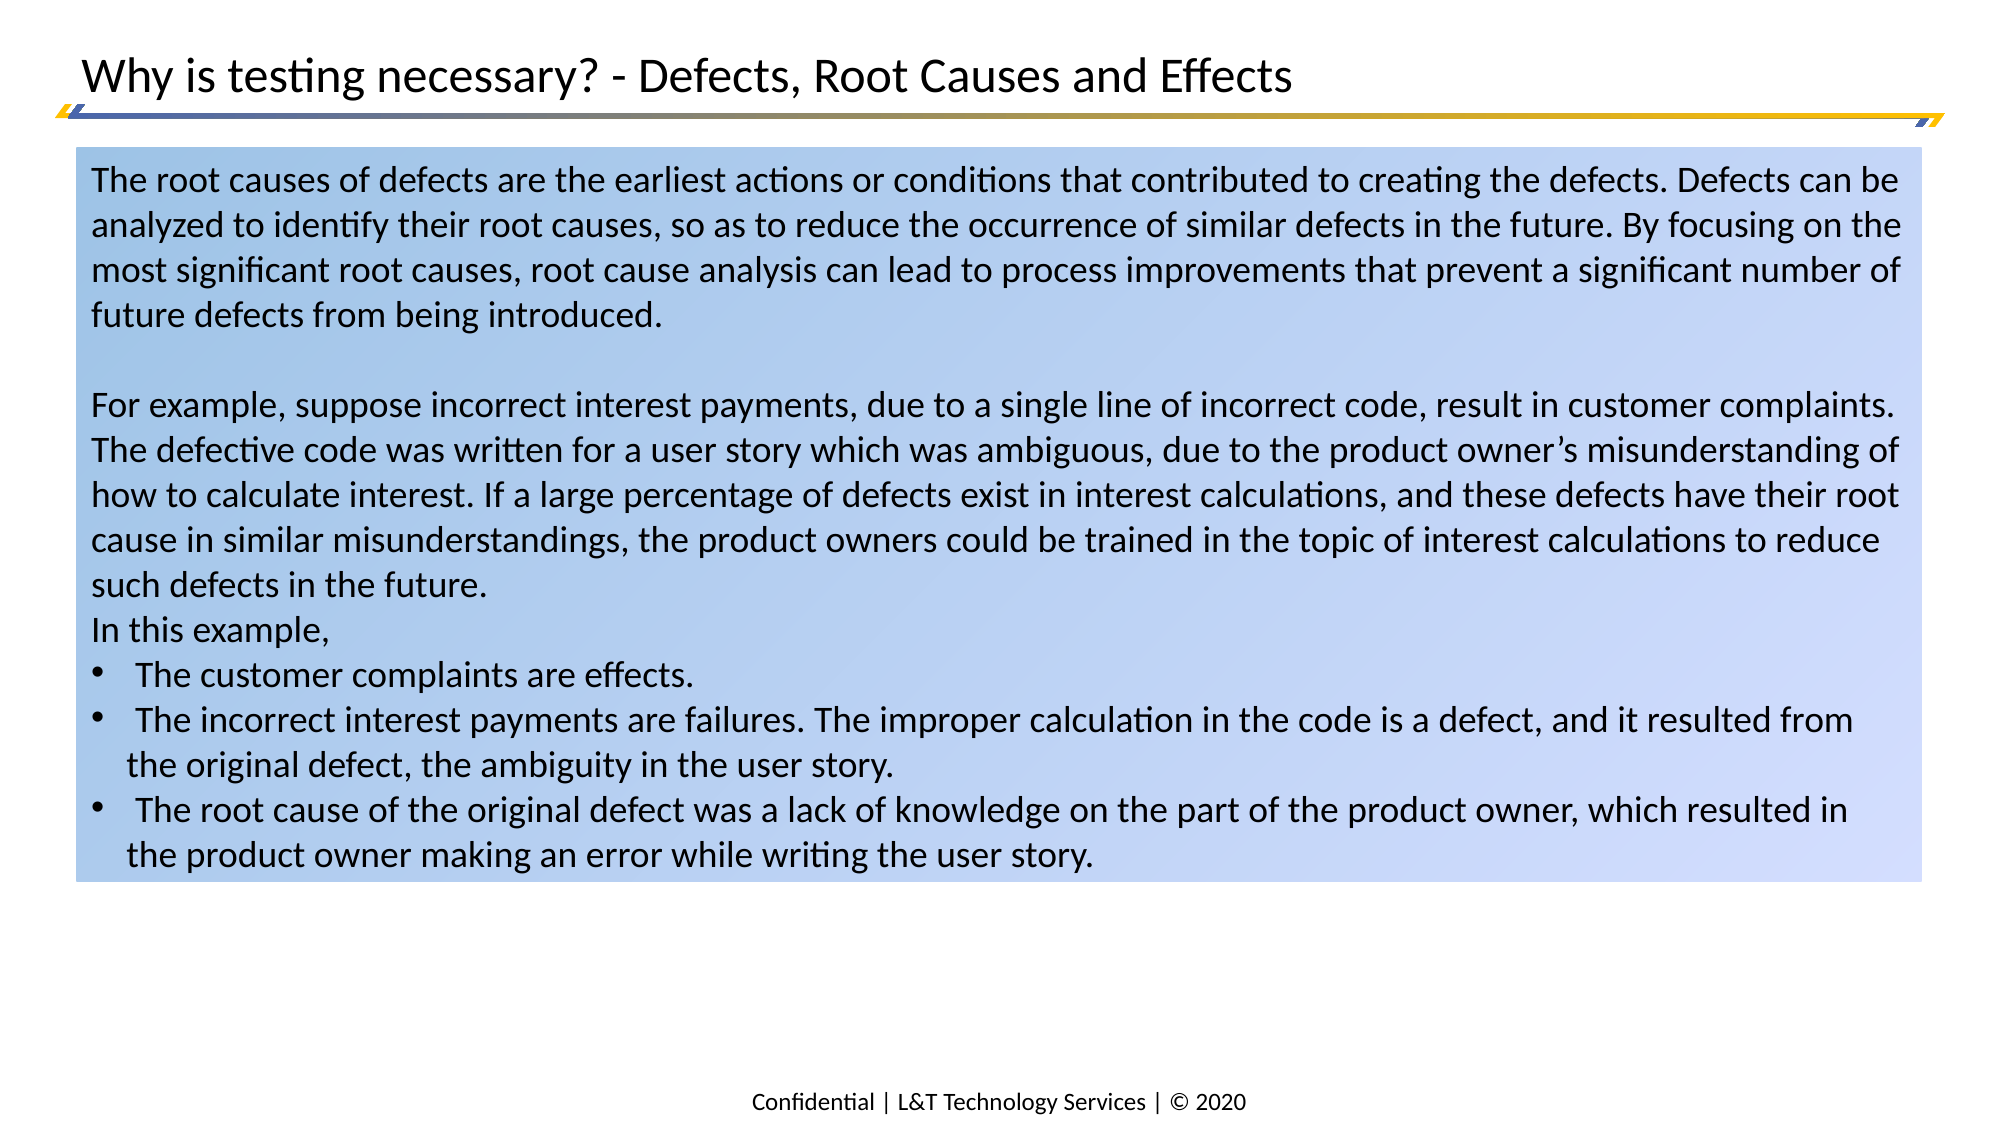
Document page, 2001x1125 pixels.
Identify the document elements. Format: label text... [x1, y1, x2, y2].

text_box Why is testing necessary? - Defects, Root Causes and Effects [66, 0, 1934, 111]
text_box The root causes of defects are the earliest actions or conditions that contributed to creating the defects. Defects can be analyzed to identify their root causes, so as to reduce the occurrence of similar defects in the future. By focusing on the most significant root causes, root cause analysis can lead to process improvements that prevent a significant number of future defects from being introduced. For example, suppose incorrect interest payments, due to a single line of incorrect code, result in customer complaints. The defective code was written for a user story which was ambiguous, due to the product owner’s misunderstanding of how to calculate interest. If a large percentage of defects exist in interest calculations, and these defects have their root cause in similar misunderstandings, the product owners could be trained in the topic of interest calculations to reduce such defects in the future. In this example, The customer complaints are effects. The incorrect interest payments are failures. The improper calculation in the code is a defect, and it resulted from the original defect, the ambiguity in the user story. The root cause of the original defect was a lack of knowledge on the part of the product owner, which resulted in the product owner making an error while writing the user story. [76, 147, 1922, 882]
